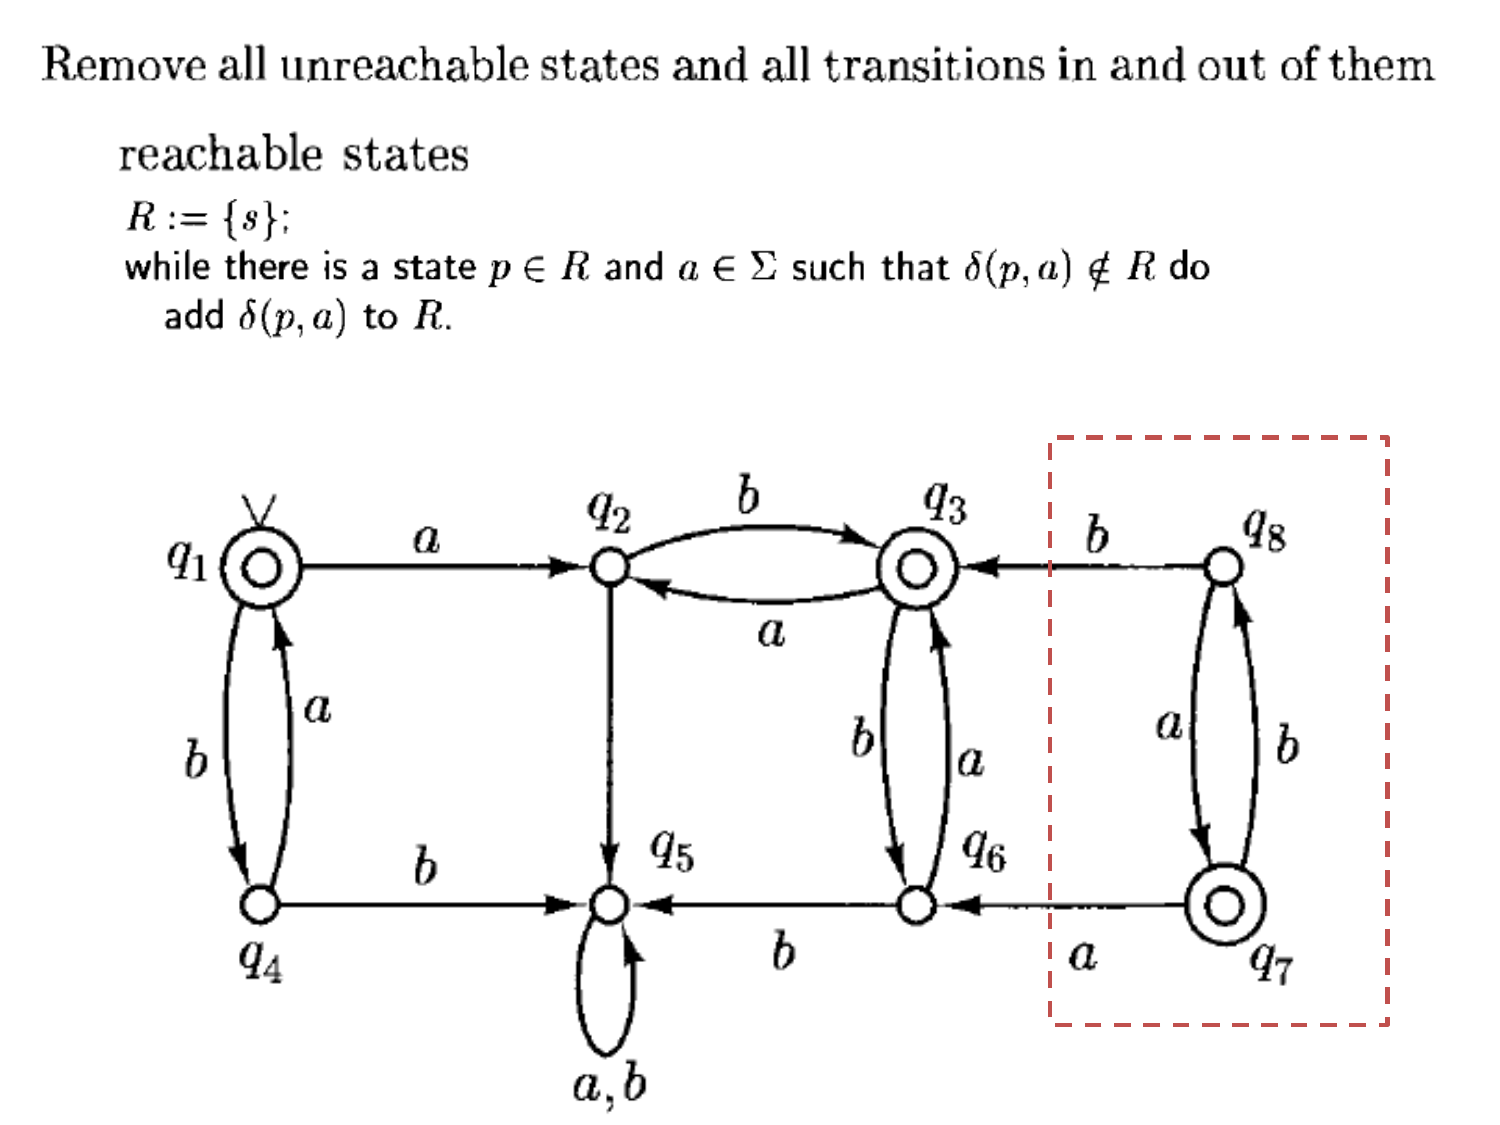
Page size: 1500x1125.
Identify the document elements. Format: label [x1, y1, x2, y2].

text_box [1048, 435, 1390, 1027]
picture [112, 124, 1223, 348]
picture [162, 449, 1314, 1125]
picture [37, 37, 1438, 92]
